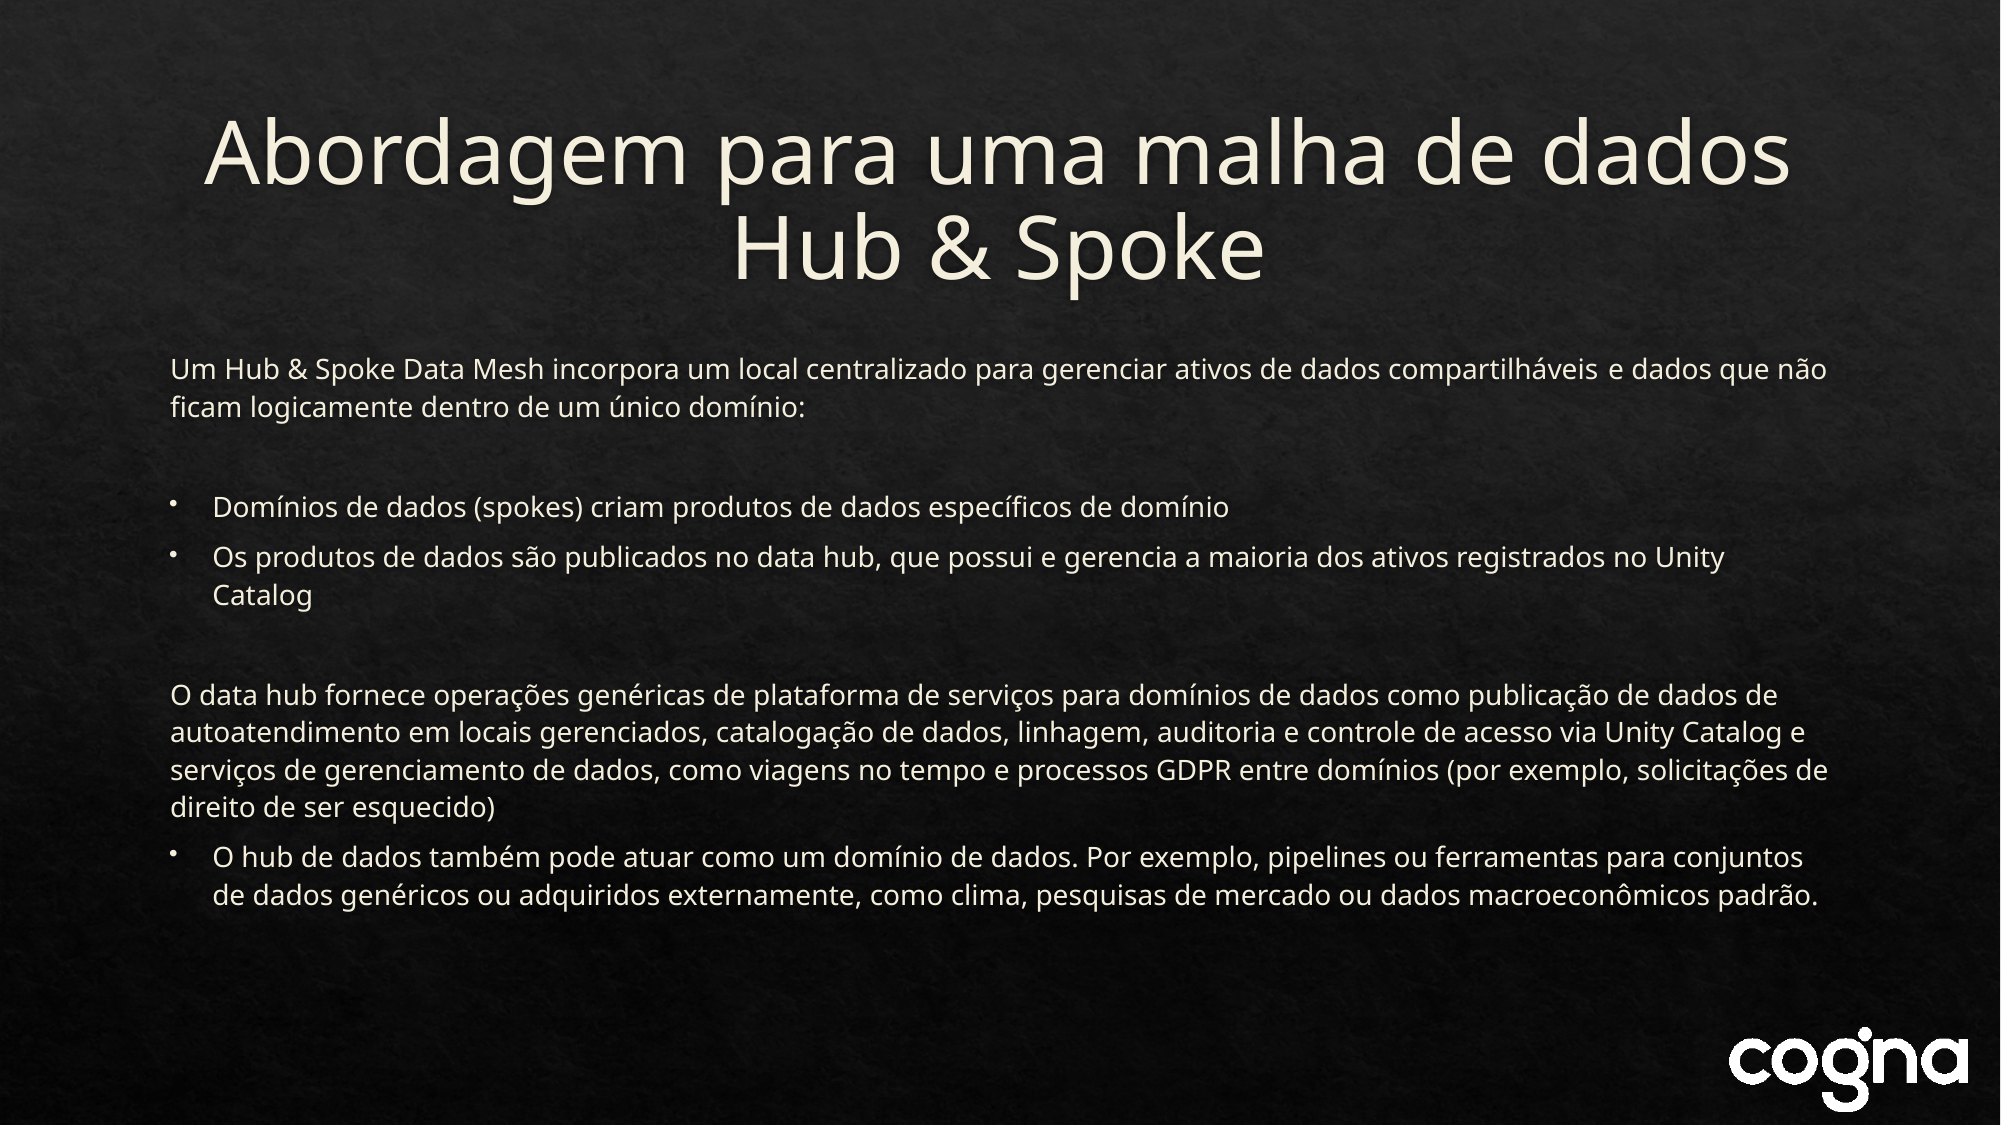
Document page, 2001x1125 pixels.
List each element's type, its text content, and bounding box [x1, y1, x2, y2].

title Abordagem para uma malha de dados Hub & Spoke [149, 99, 1849, 307]
picture [1728, 1024, 1968, 1113]
list Um Hub & Spoke Data Mesh incorpora um local centralizado para gerenciar ativos de dados compartilháveis ​​e dados que não ficam logicamente dentro de um único domínio: Domínios de dados (spokes) criam produtos de dados específicos de domínio Os produtos de dados são publicados no data hub, que possui e gerencia a maioria dos ativos registrados no Unity Catalog O data hub fornece operações genéricas de plataforma de serviços para domínios de dados como publicação de dados de autoatendimento em locais gerenciados, catalogação de dados, linhagem, auditoria e controle de acesso via Unity Catalog e serviços de gerenciamento de dados, como viagens no tempo e processos GDPR entre domínios (por exemplo, solicitações de direito de ser esquecido) O hub de dados também pode atuar como um domínio de dados. Por exemplo, pipelines ou ferramentas para conjuntos de dados genéricos ou adquiridos externamente, como clima, pesquisas de mercado ou dados macroeconômicos padrão. [149, 340, 1849, 950]
